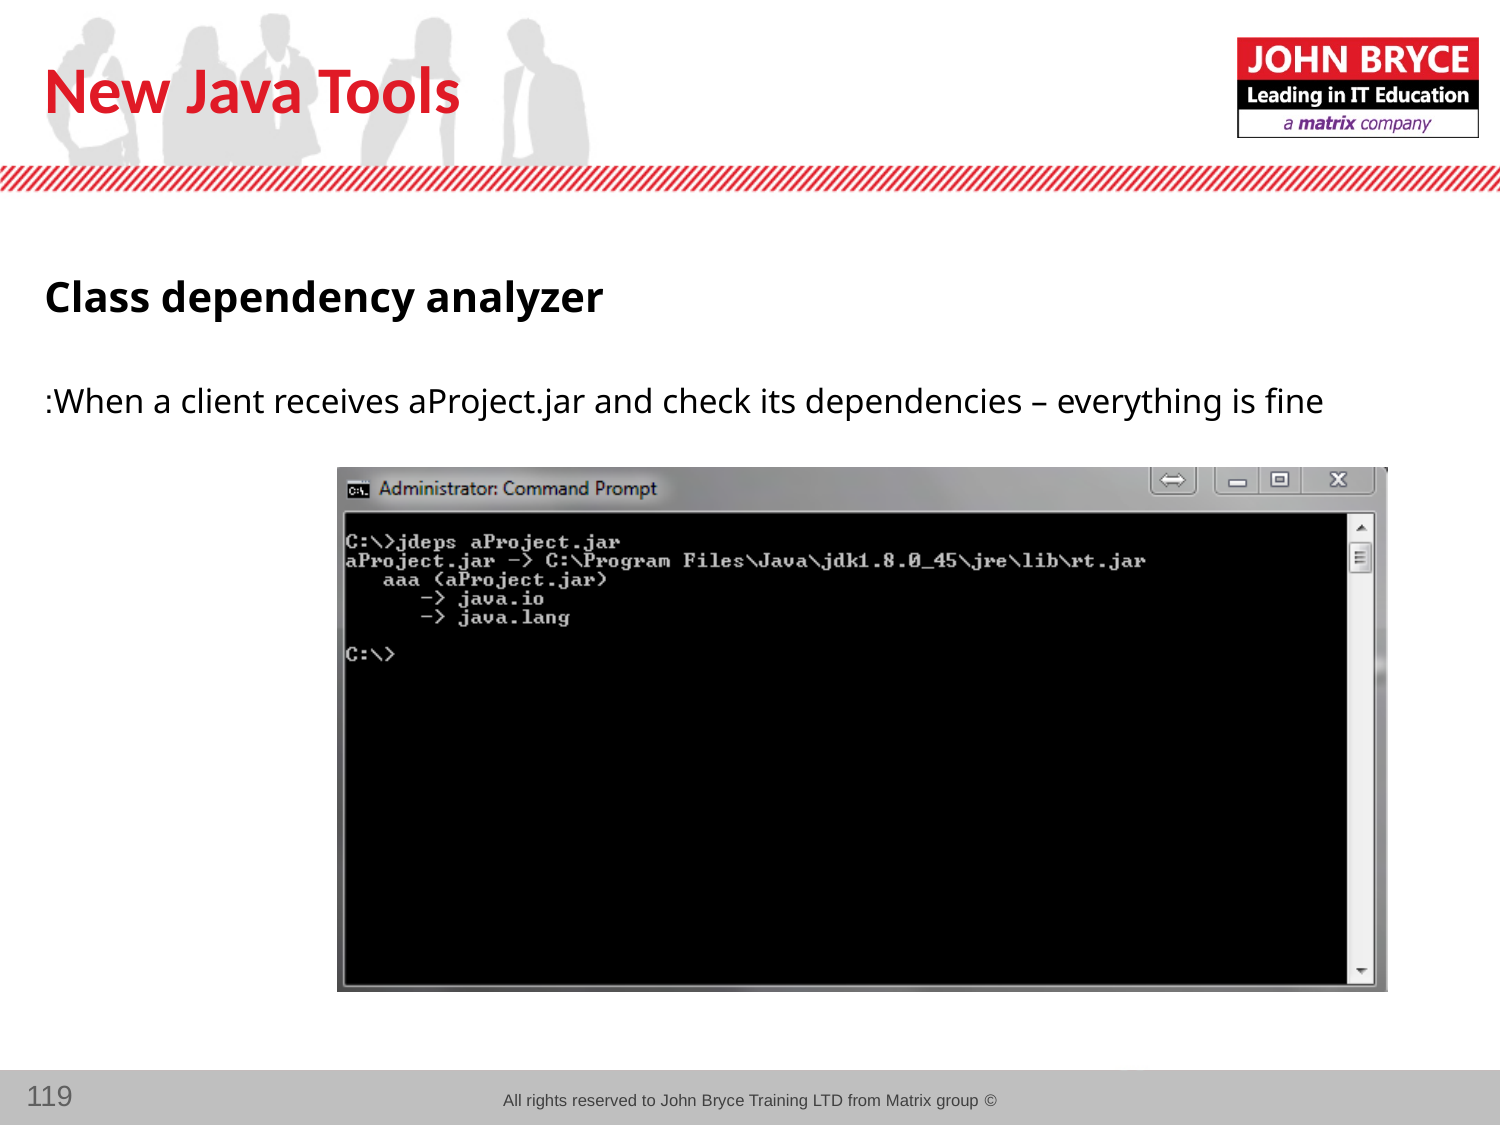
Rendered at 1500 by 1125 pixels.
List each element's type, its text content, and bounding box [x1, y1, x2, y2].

picture [0, 0, 1500, 1070]
list Class dependency analyzer When a client receives aProject.jar and check its dependencies – everything is fine: [29, 220, 1447, 858]
title New Java Tools [29, 39, 1353, 134]
